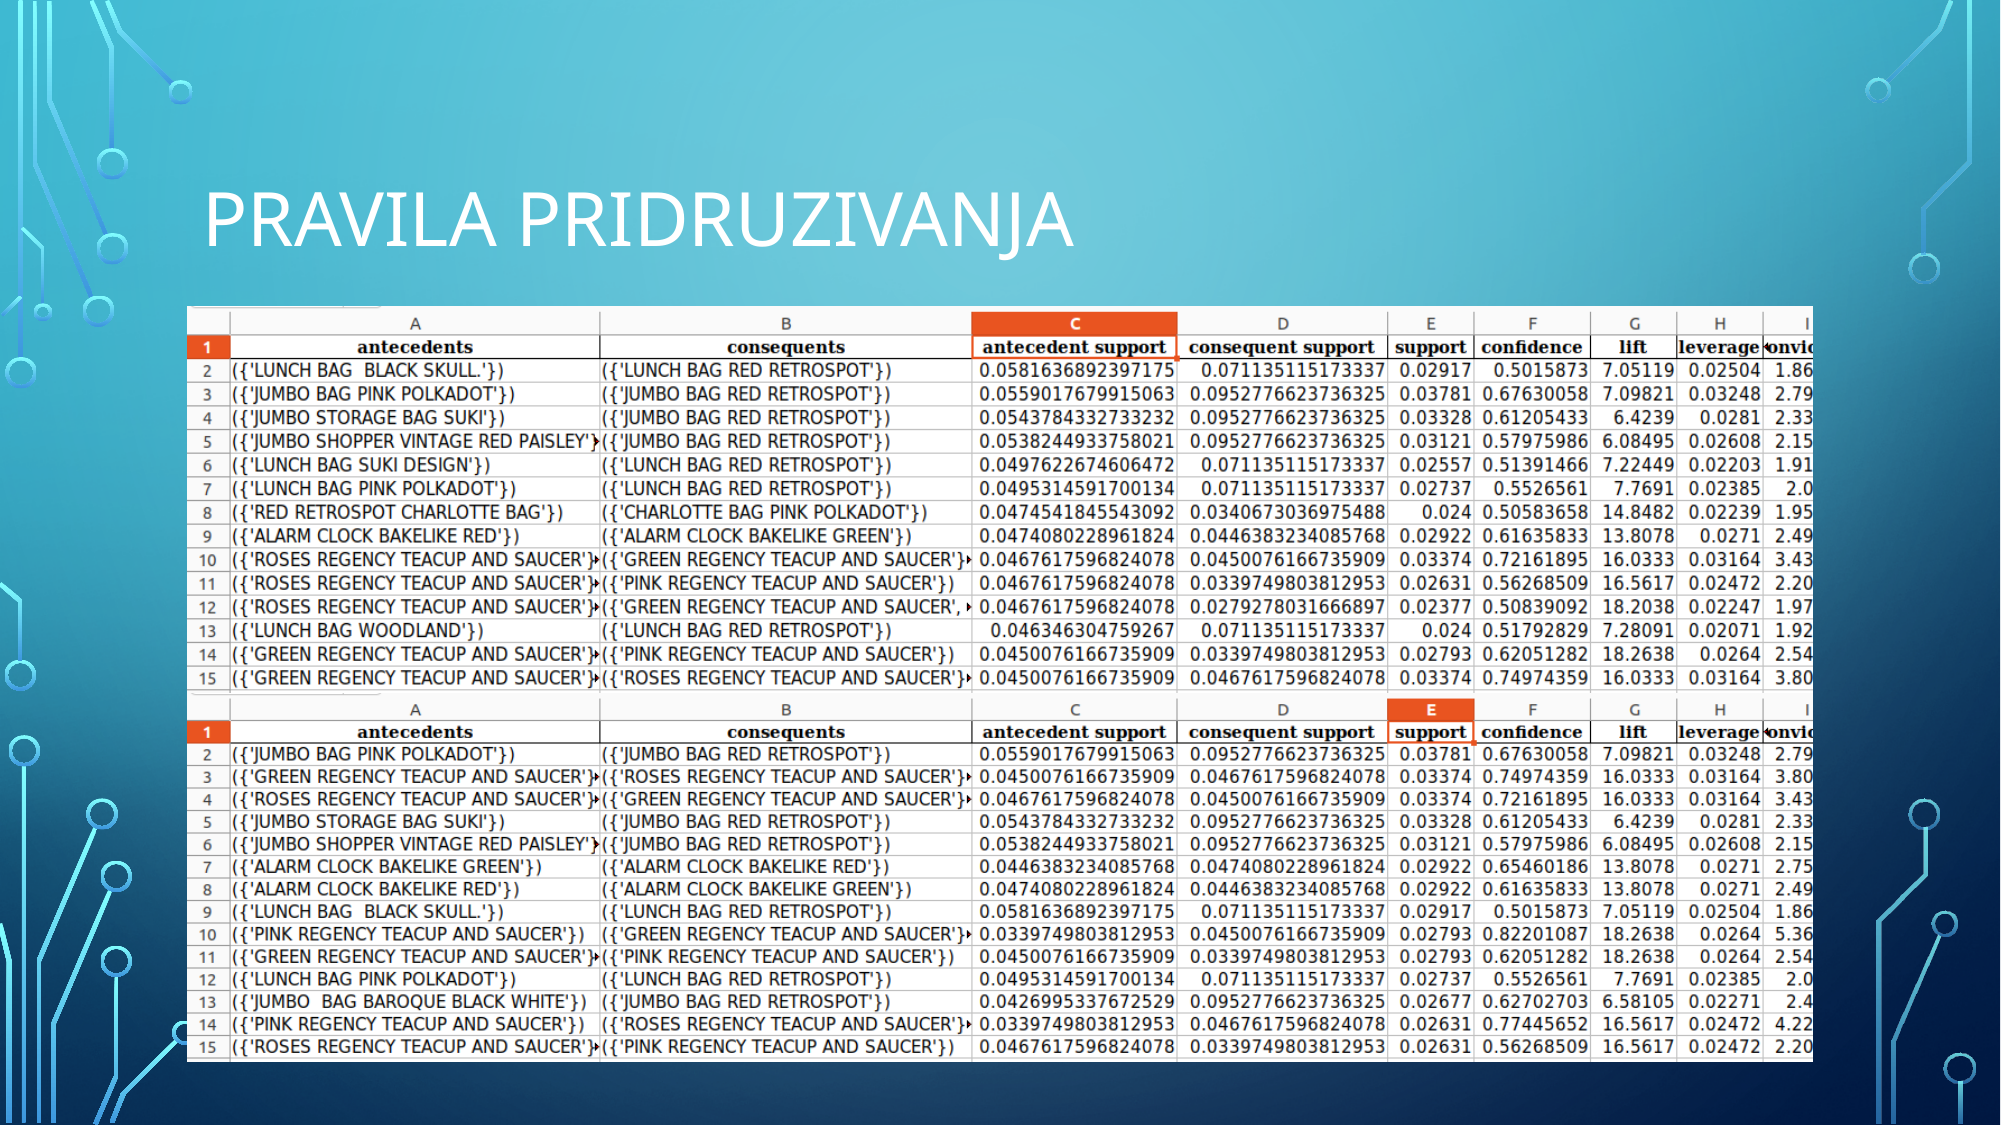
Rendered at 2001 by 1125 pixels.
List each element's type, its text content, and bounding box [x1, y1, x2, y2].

title Pravila pridruzivanja [187, 101, 1813, 305]
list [187, 693, 1813, 1062]
picture [186, 305, 1813, 695]
